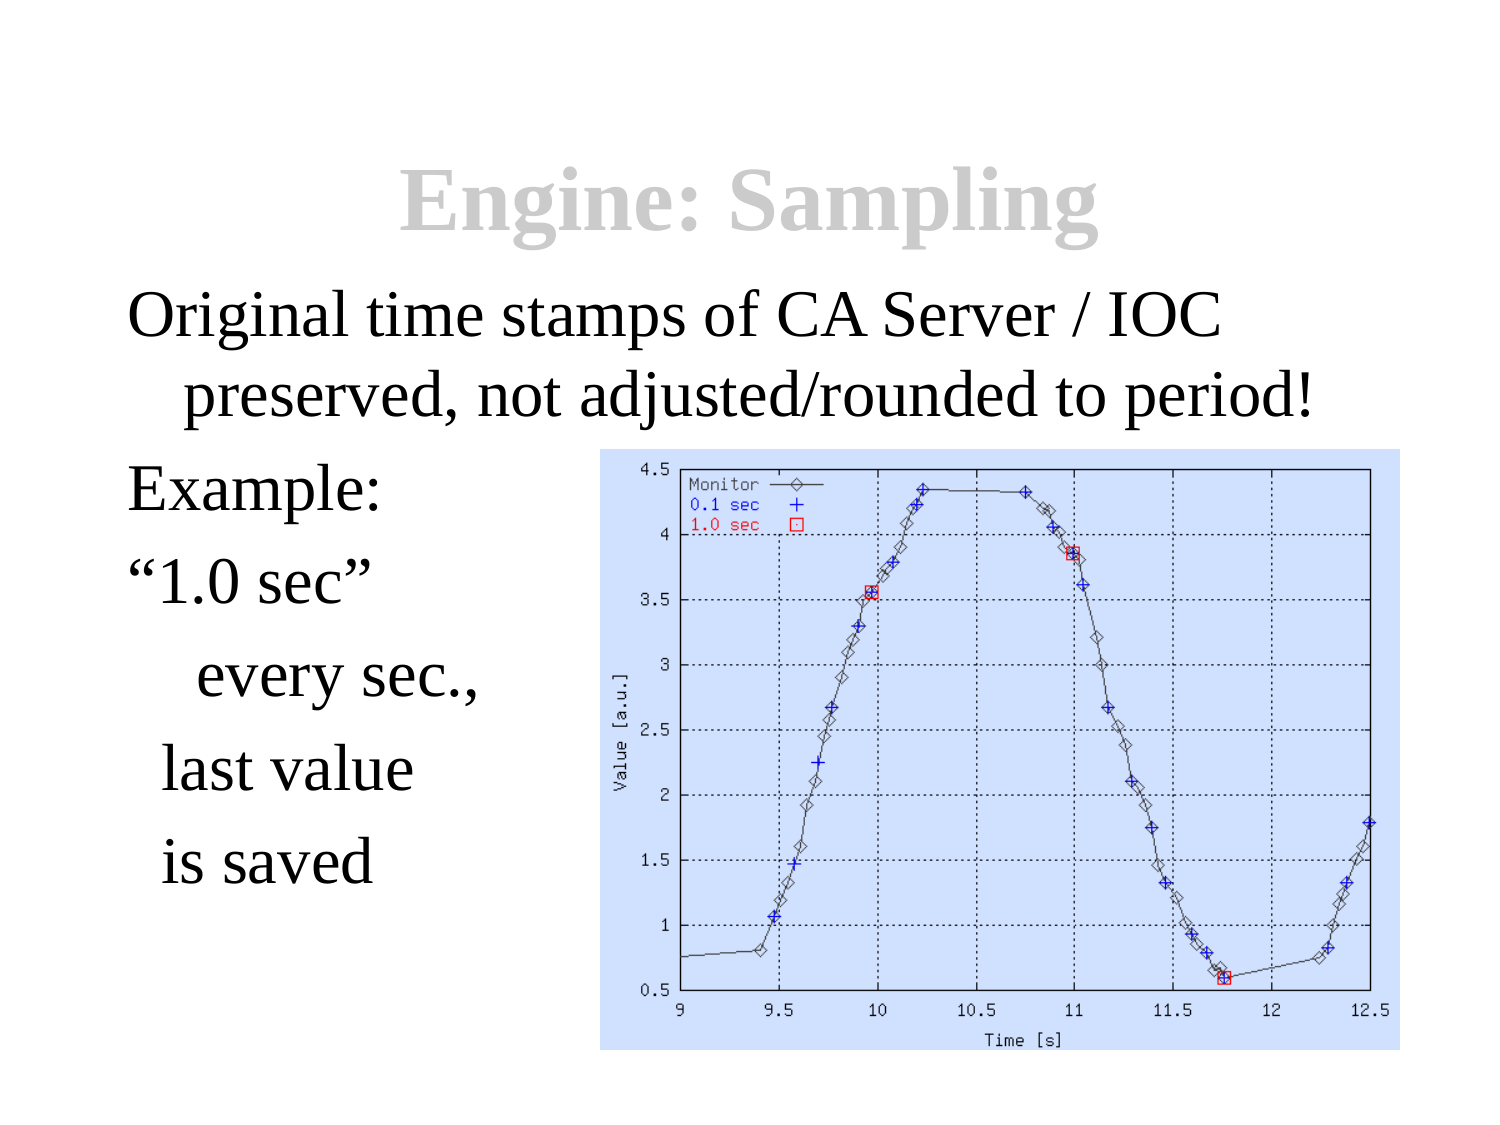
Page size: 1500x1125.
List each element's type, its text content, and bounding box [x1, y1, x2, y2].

text_box Original time stamps of CA Server / IOC preserved, not adjusted/rounded to period! Example: “1.0 sec”  every sec., last value is saved [112, 262, 1388, 1000]
picture [599, 449, 1401, 1051]
text_box Engine: Sampling [112, 99, 1388, 262]
